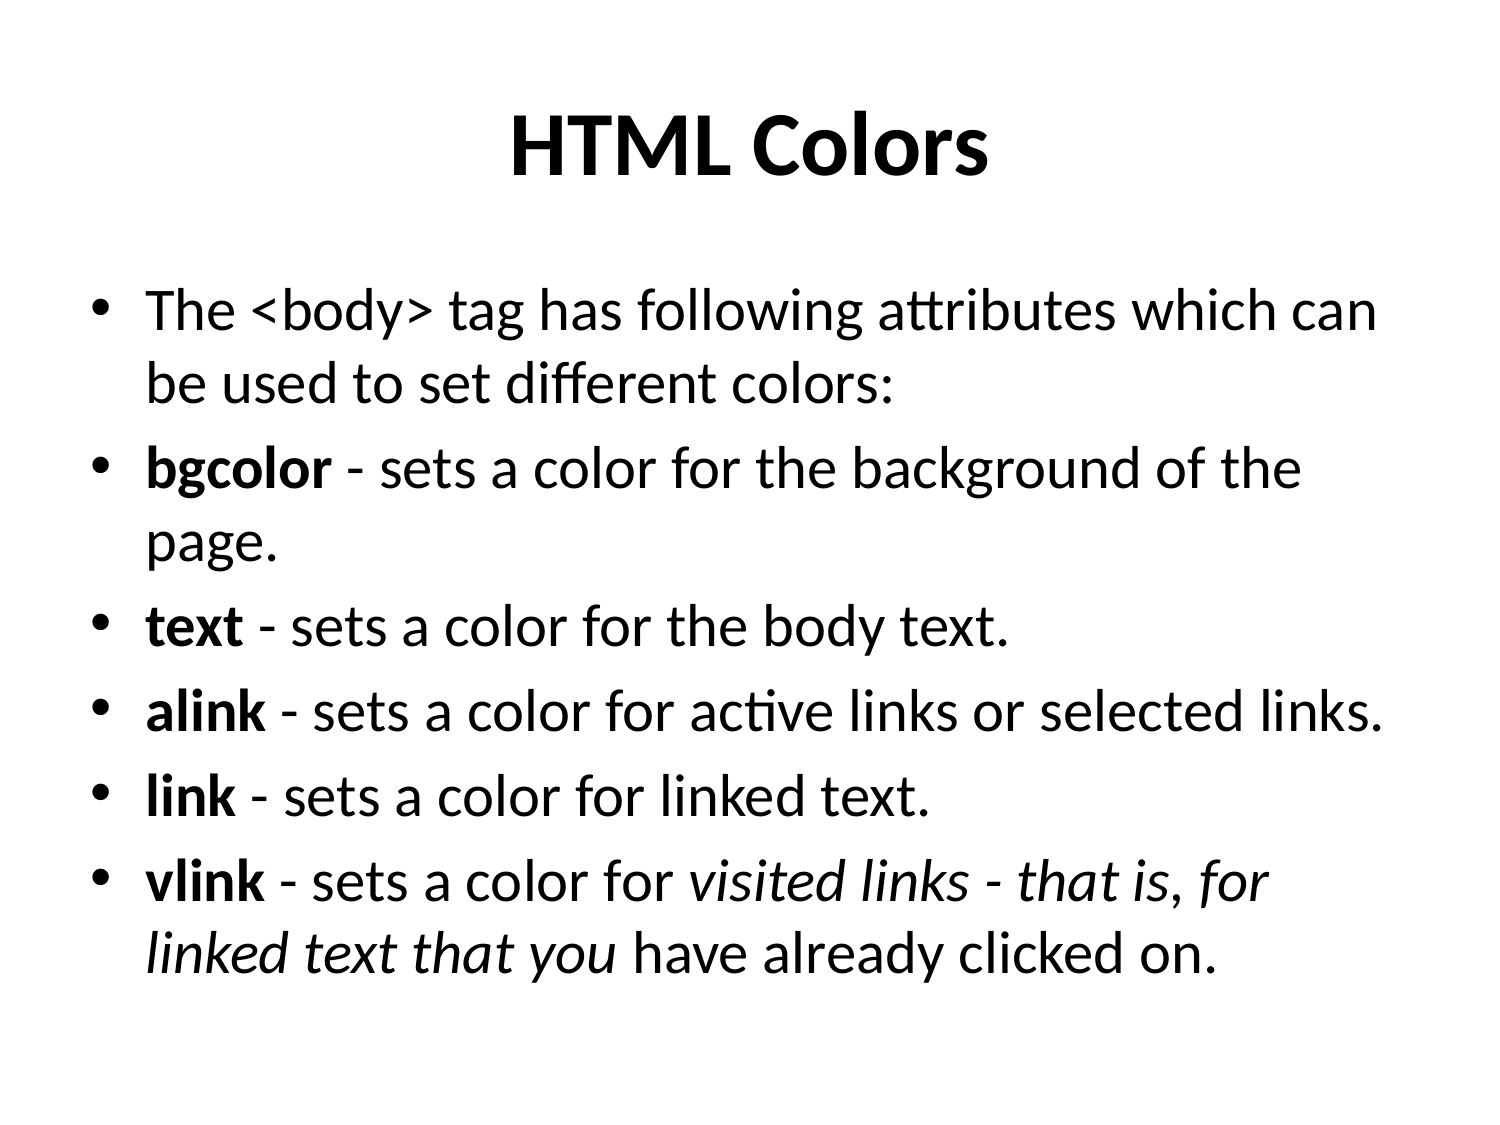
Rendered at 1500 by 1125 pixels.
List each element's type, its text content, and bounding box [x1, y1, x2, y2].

title HTML Colors [75, 45, 1425, 233]
list The <body> tag has following attributes which can be used to set different colors: bgcolor - sets a color for the background of the page. text - sets a color for the body text. alink - sets a color for active links or selected links. link - sets a color for linked text. vlink - sets a color for visited links - that is, for linked text that you have already clicked on. [75, 262, 1425, 1005]
